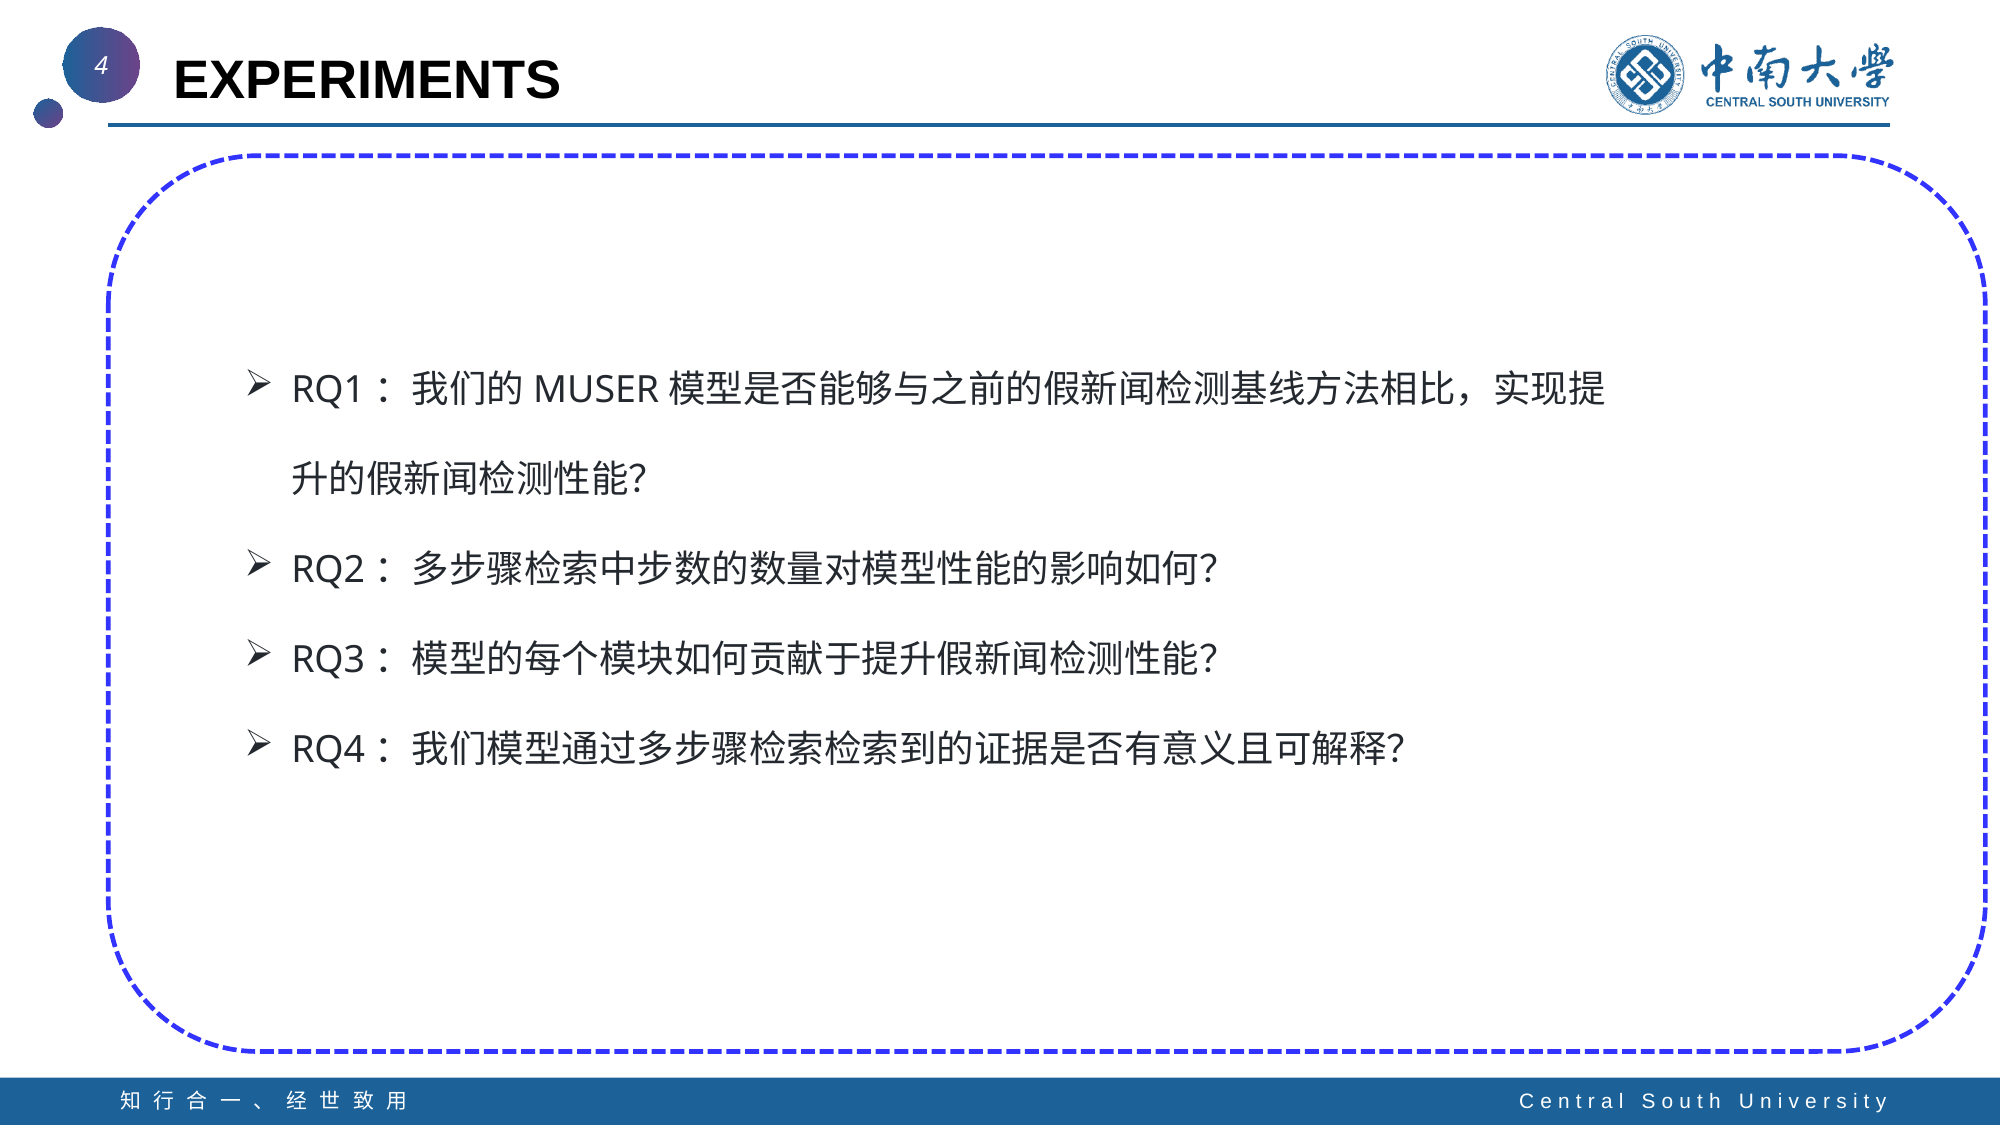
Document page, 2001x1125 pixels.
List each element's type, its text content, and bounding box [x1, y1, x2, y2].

text_box EXPERIMENTS [158, 0, 1343, 118]
text_box [0, 1077, 2000, 1125]
text_box [108, 155, 1986, 1052]
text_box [33, 26, 140, 128]
text_box RQ1：我们的MUSER模型是否能够与之前的假新闻检测基线方法相比，实现提升的假新闻检测性能？ RQ2：多步骤检索中步数的数量对模型性能的影响如何？ RQ3：模型的每个模块如何贡献于提升假新闻检测性能？ RQ4：我们模型通过多步骤检索检索到的证据是否有意义且可解释？ [229, 312, 1621, 777]
picture [1595, 28, 1907, 121]
text_box Central South University [1504, 1080, 1902, 1120]
text_box 知行合一、经世致用 [105, 1080, 423, 1120]
